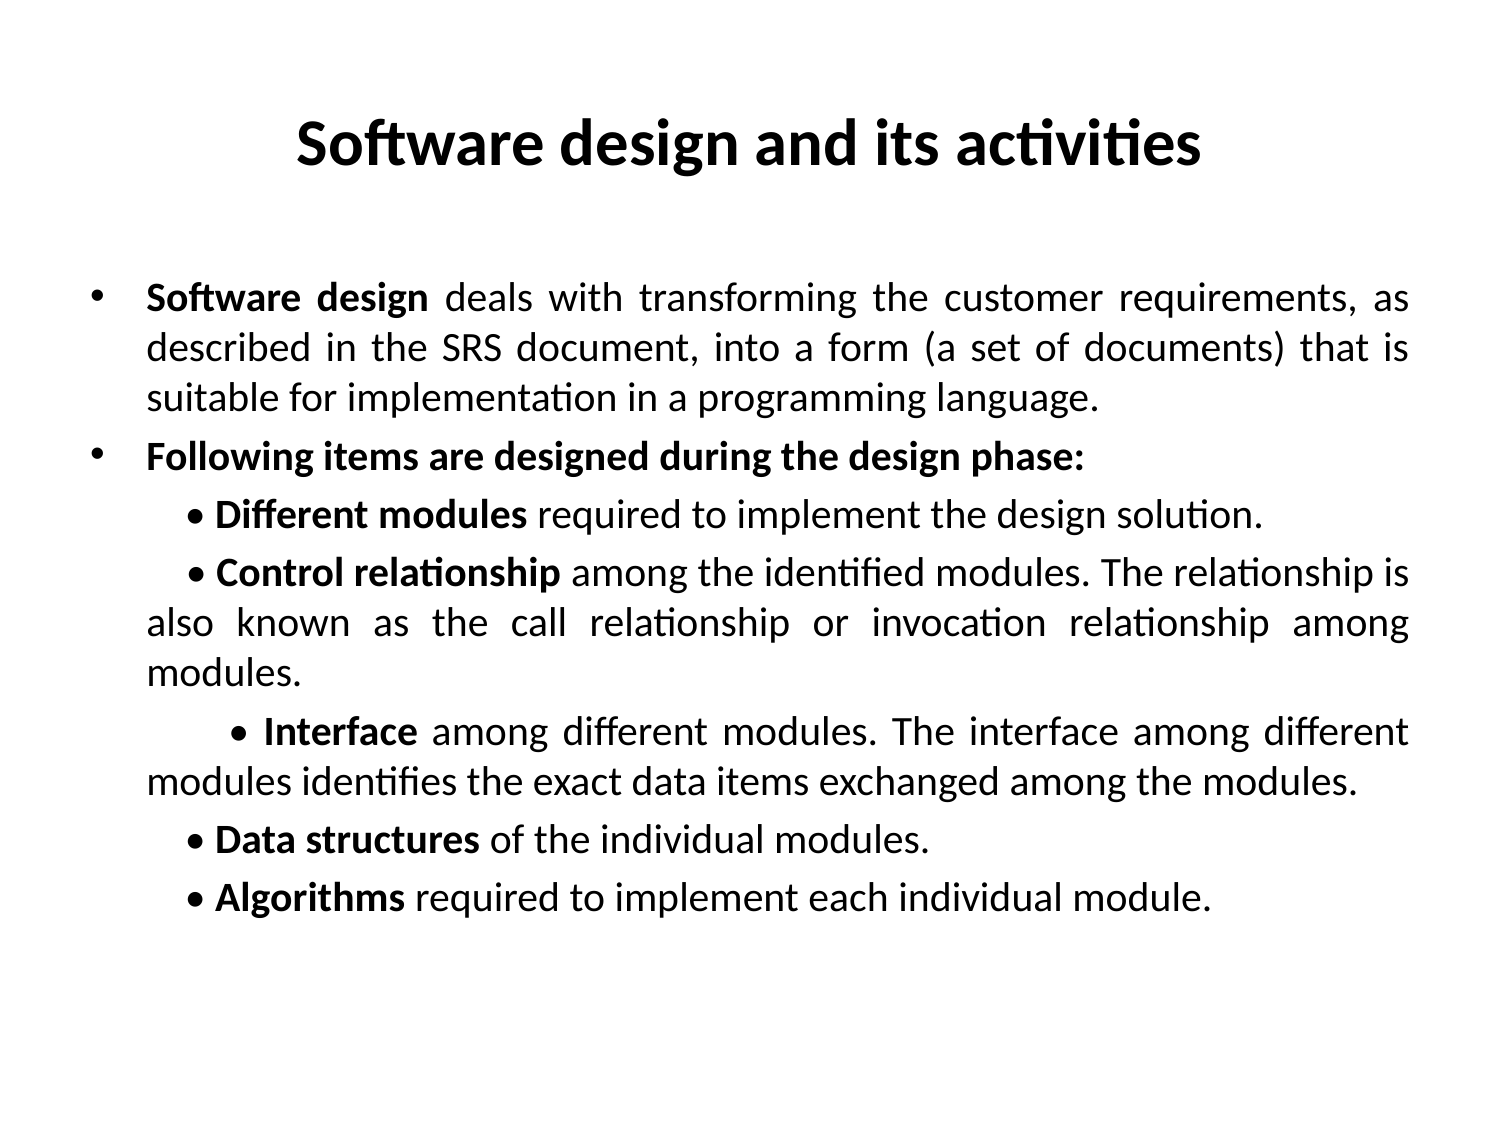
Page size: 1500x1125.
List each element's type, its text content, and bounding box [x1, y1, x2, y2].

title Software design and its activities [75, 45, 1425, 233]
list Software design deals with transforming the customer requirements, as described in the SRS document, into a form (a set of documents) that is suitable for implementation in a programming language. Following items are designed during the design phase: • Different modules required to implement the design solution. • Control relationship among the identified modules. The relationship is also known as the call relationship or invocation relationship among modules. • Interface among different modules. The interface among different modules identifies the exact data items exchanged among the modules. • Data structures of the individual modules. • Algorithms required to implement each individual module. [75, 262, 1425, 1005]
